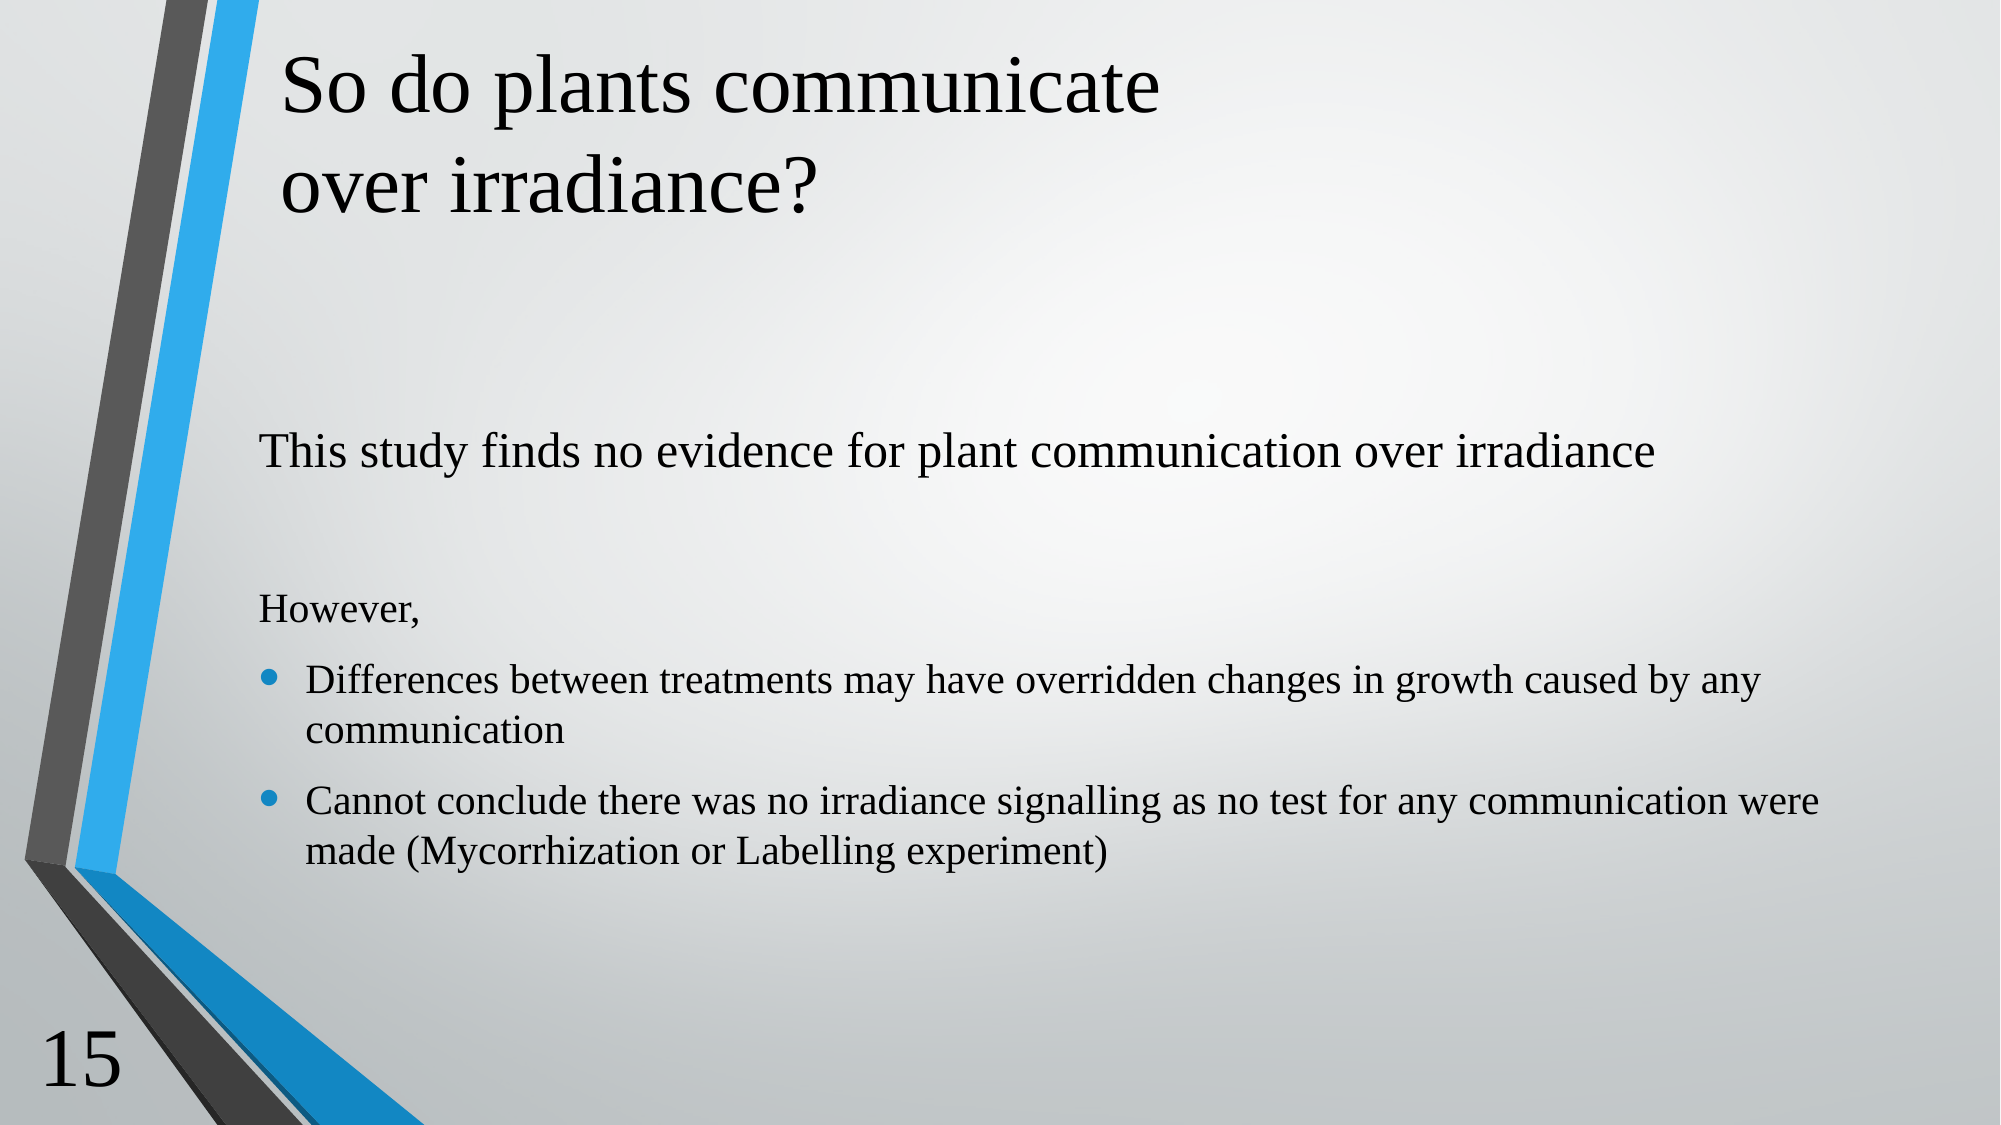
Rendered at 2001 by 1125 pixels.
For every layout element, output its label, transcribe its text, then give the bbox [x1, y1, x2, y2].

text_box So do plants communicate over irradiance? [265, 21, 1272, 237]
list This study finds no evidence for plant communication over irradiance However, Differences between treatments may have overridden changes in growth caused by any communication Cannot conclude there was no irradiance signalling as no test for any communication were made (Mycorrhization or Labelling experiment) [243, 339, 1887, 950]
text_box 15 [24, 995, 140, 1111]
